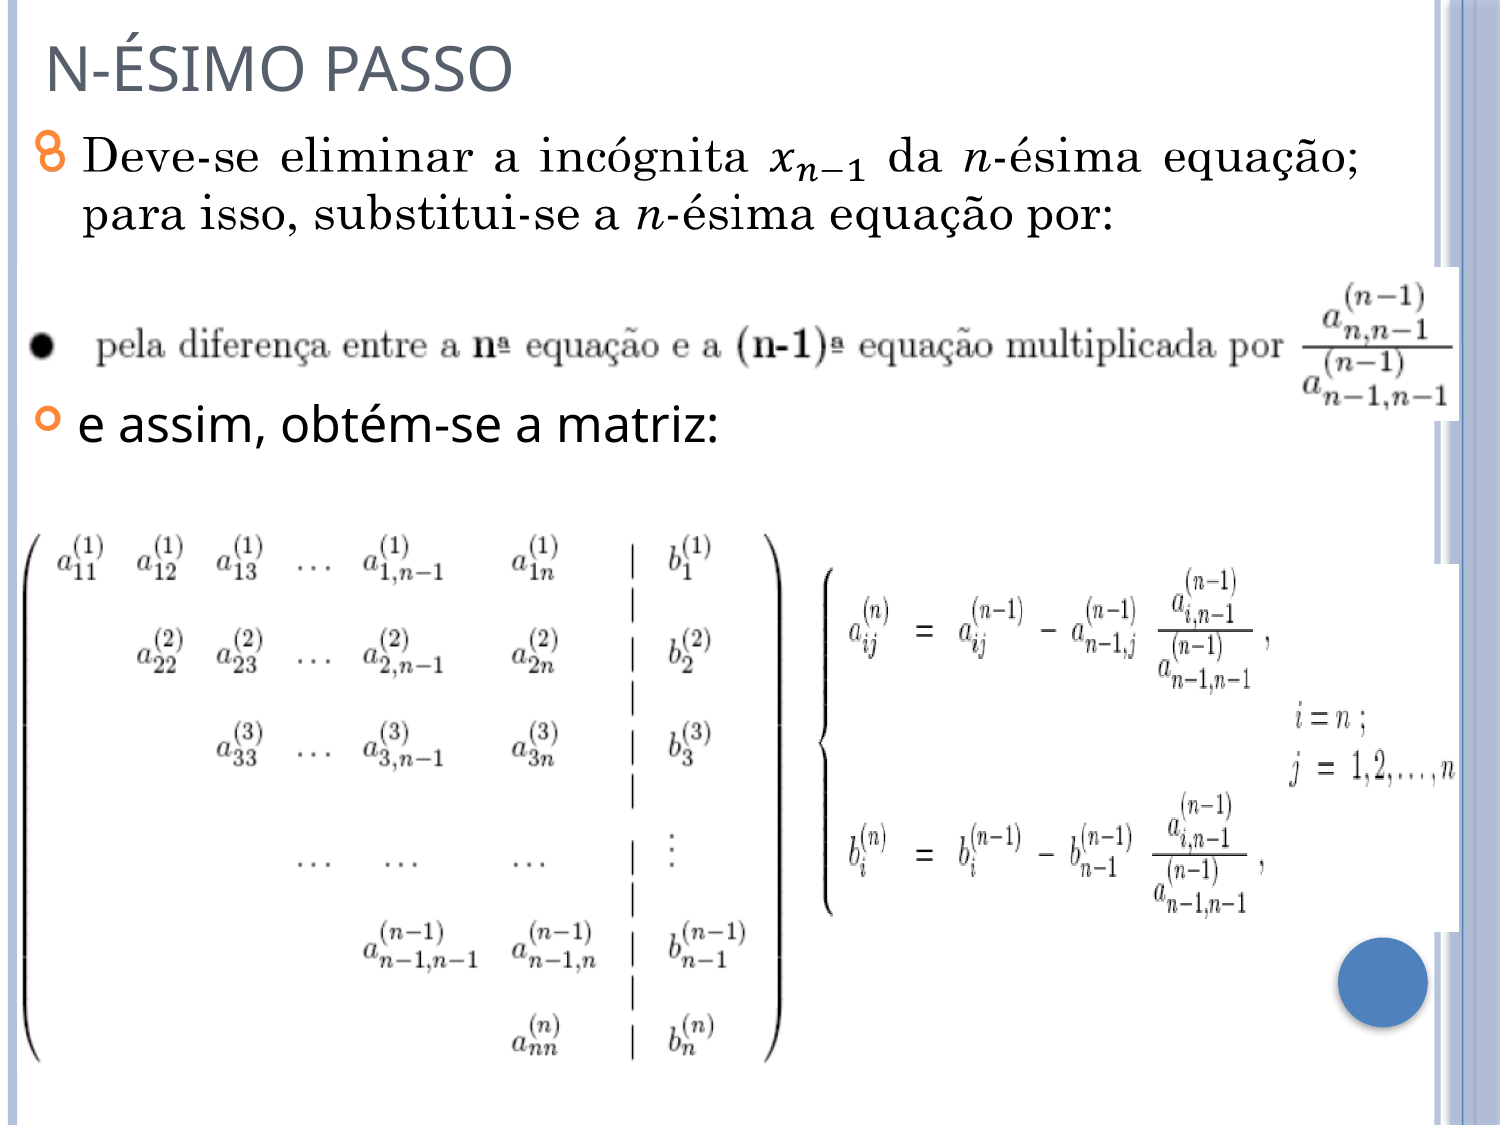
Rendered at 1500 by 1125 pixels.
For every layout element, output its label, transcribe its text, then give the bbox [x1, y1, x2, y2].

picture [808, 564, 1459, 932]
picture [17, 266, 1459, 421]
text_box e assim, obtém-se a matriz: [17, 429, 1243, 461]
text_box N-ésimo passo [29, 7, 1255, 112]
picture [17, 526, 786, 1070]
text_box [17, 109, 1388, 266]
